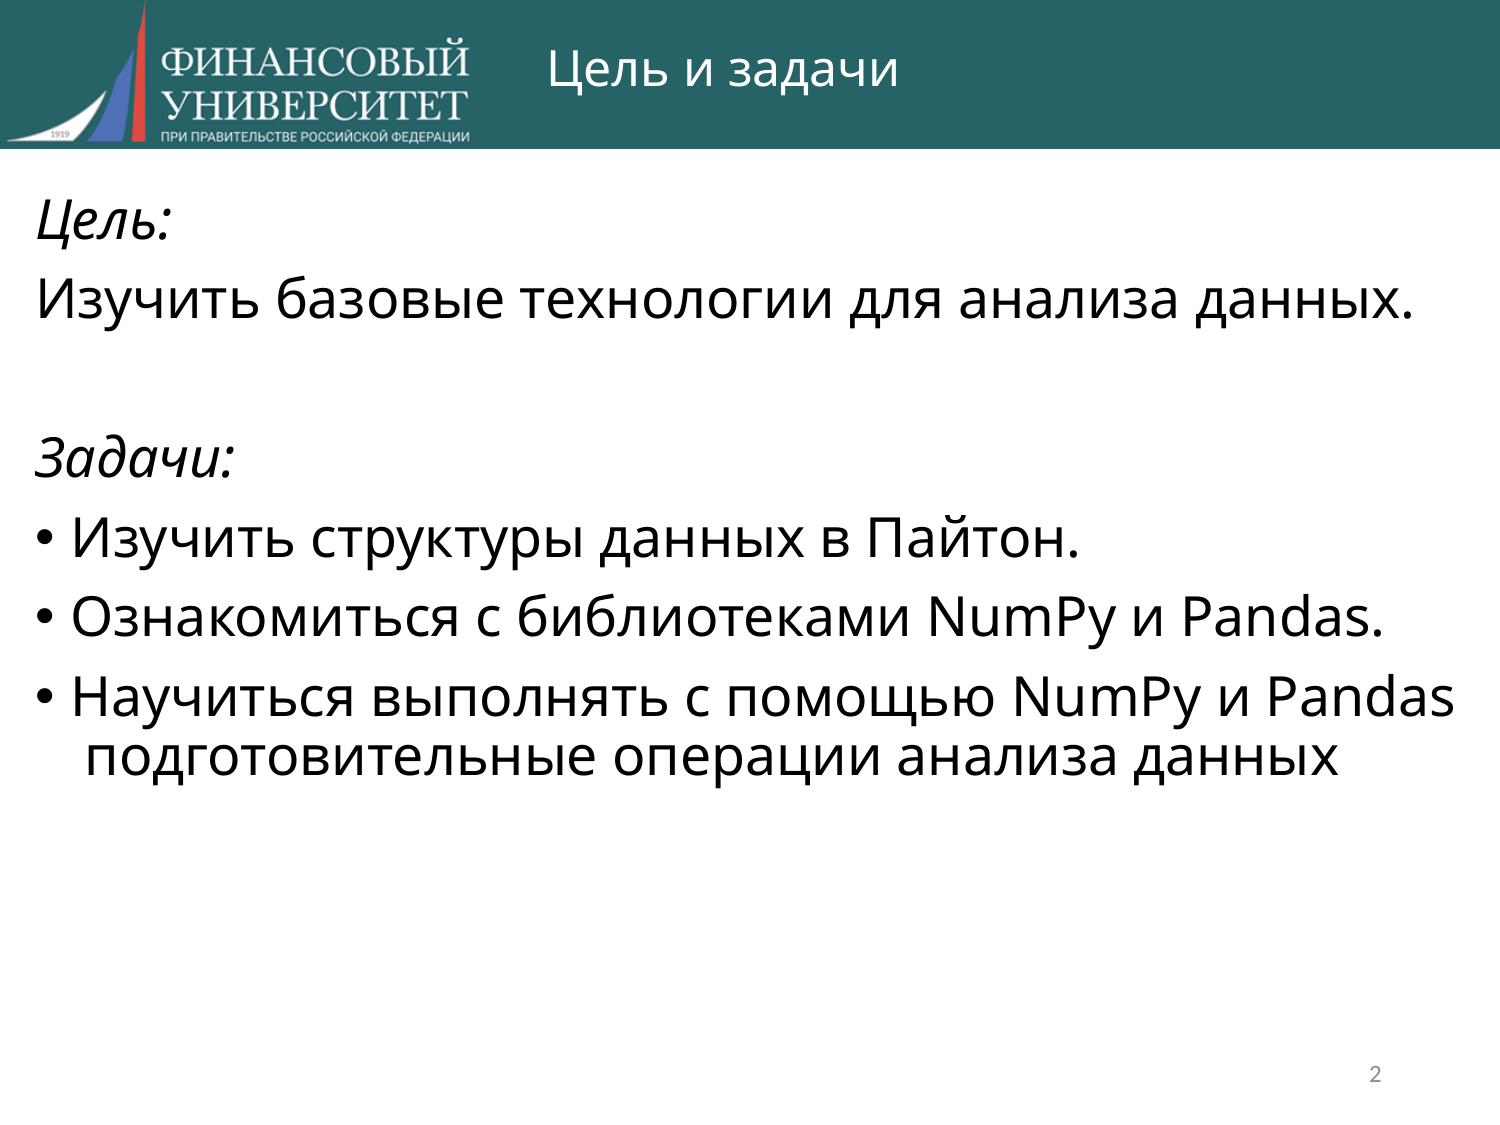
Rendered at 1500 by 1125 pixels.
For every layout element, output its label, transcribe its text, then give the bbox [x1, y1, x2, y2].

title Цель и задачи [531, 20, 1479, 120]
picture [0, 0, 1500, 149]
slide_number 2 [1059, 1042, 1397, 1103]
list Цель: Изучить базовые технологии для анализа данных. Задачи: Изучить структуры данных в Пайтон. Ознакомиться с библиотеками NumPy и Pandas. Научиться выполнять с помощью NumPy и Pandas подготовительные операции анализа данных [20, 184, 1479, 892]
